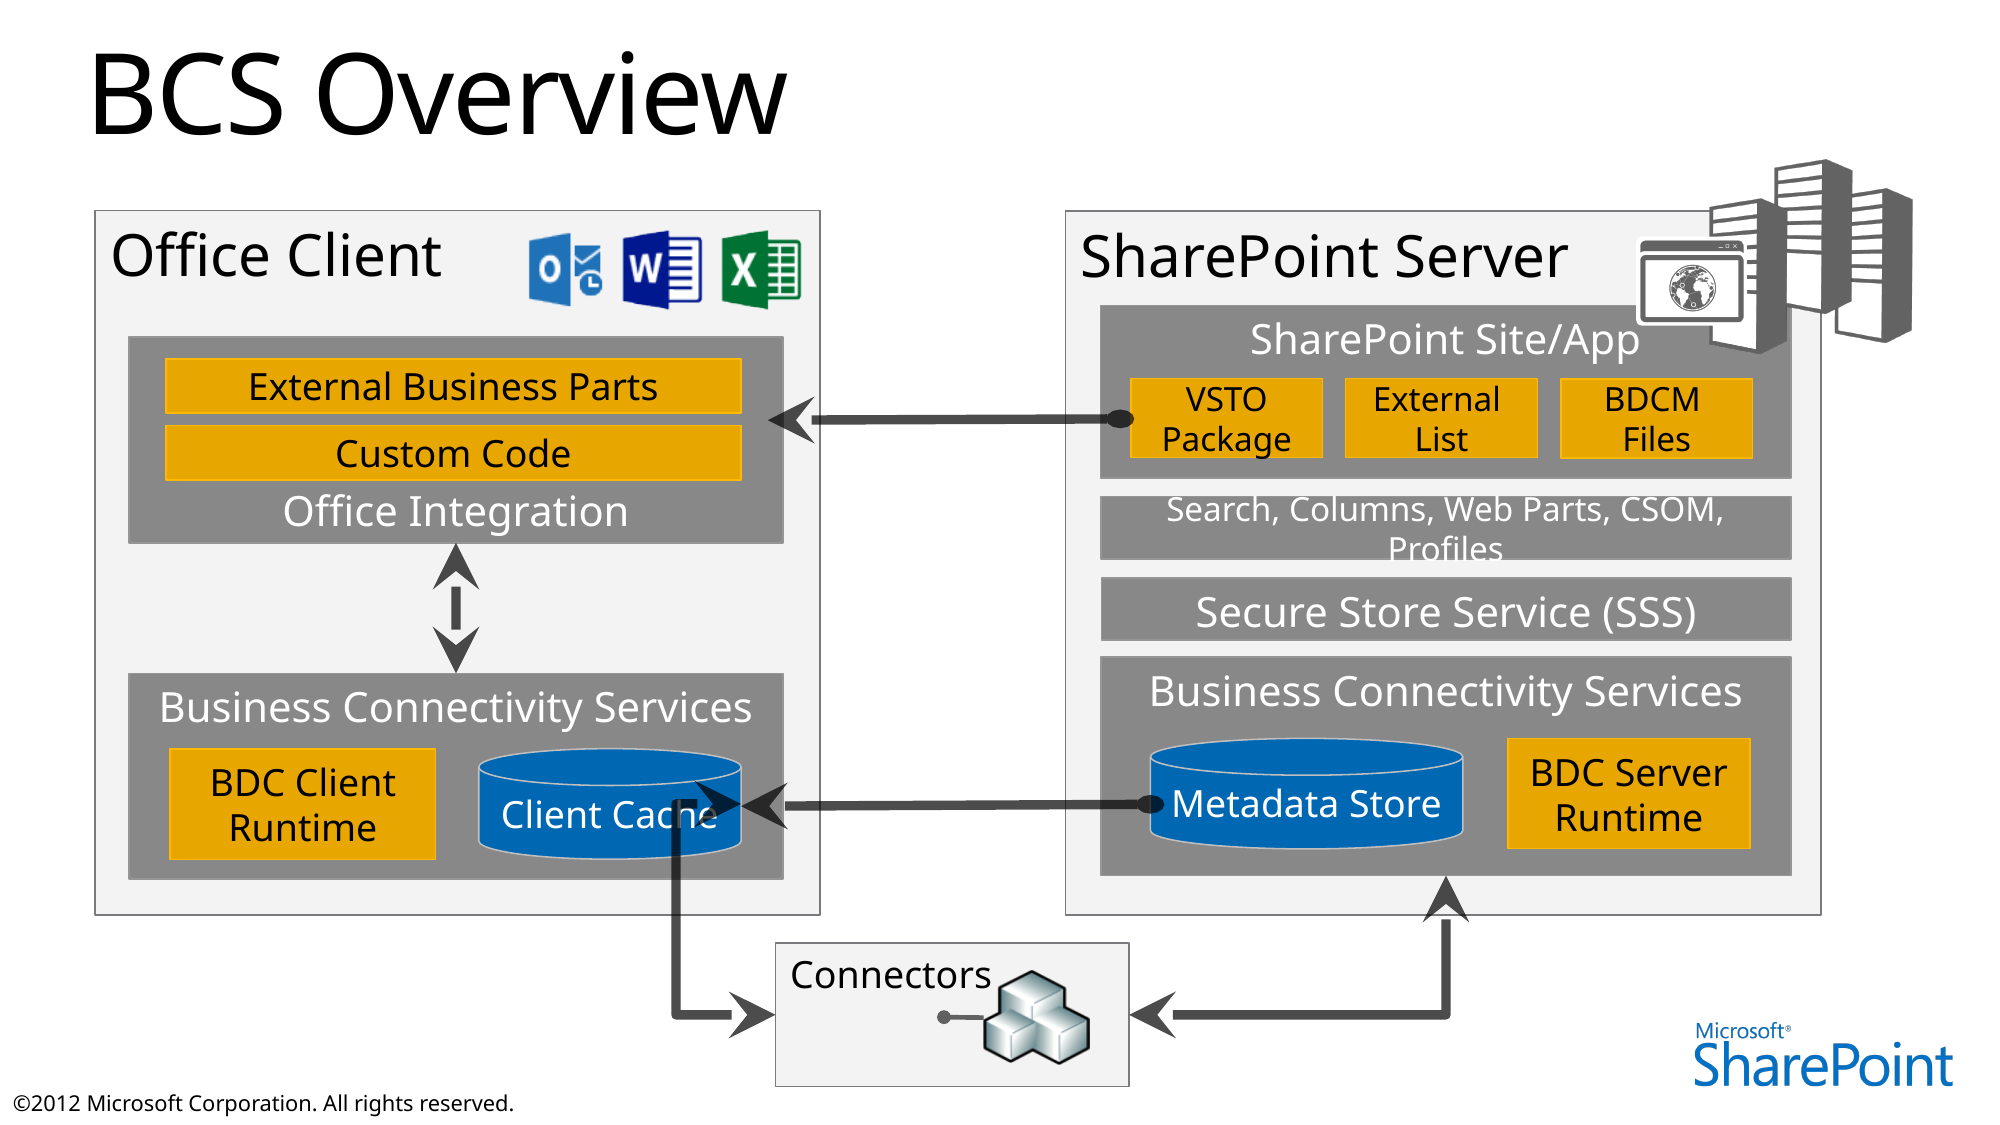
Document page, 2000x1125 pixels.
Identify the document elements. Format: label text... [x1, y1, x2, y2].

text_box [609, 858, 776, 1016]
text_box Custom Code [165, 425, 742, 481]
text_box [1065, 134, 1976, 916]
text_box Business Connectivity Services [128, 673, 784, 880]
title BCS Overview [85, 37, 1914, 161]
text_box Office Client [94, 210, 821, 916]
text_box BDC Client Runtime [169, 748, 436, 860]
text_box Client Cache [477, 747, 742, 860]
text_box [1217, 786, 1358, 1105]
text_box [775, 942, 1130, 1087]
picture [1690, 1007, 1953, 1098]
text_box External Business Parts [165, 358, 742, 414]
text_box Office Integration [128, 336, 784, 544]
picture [523, 210, 821, 330]
